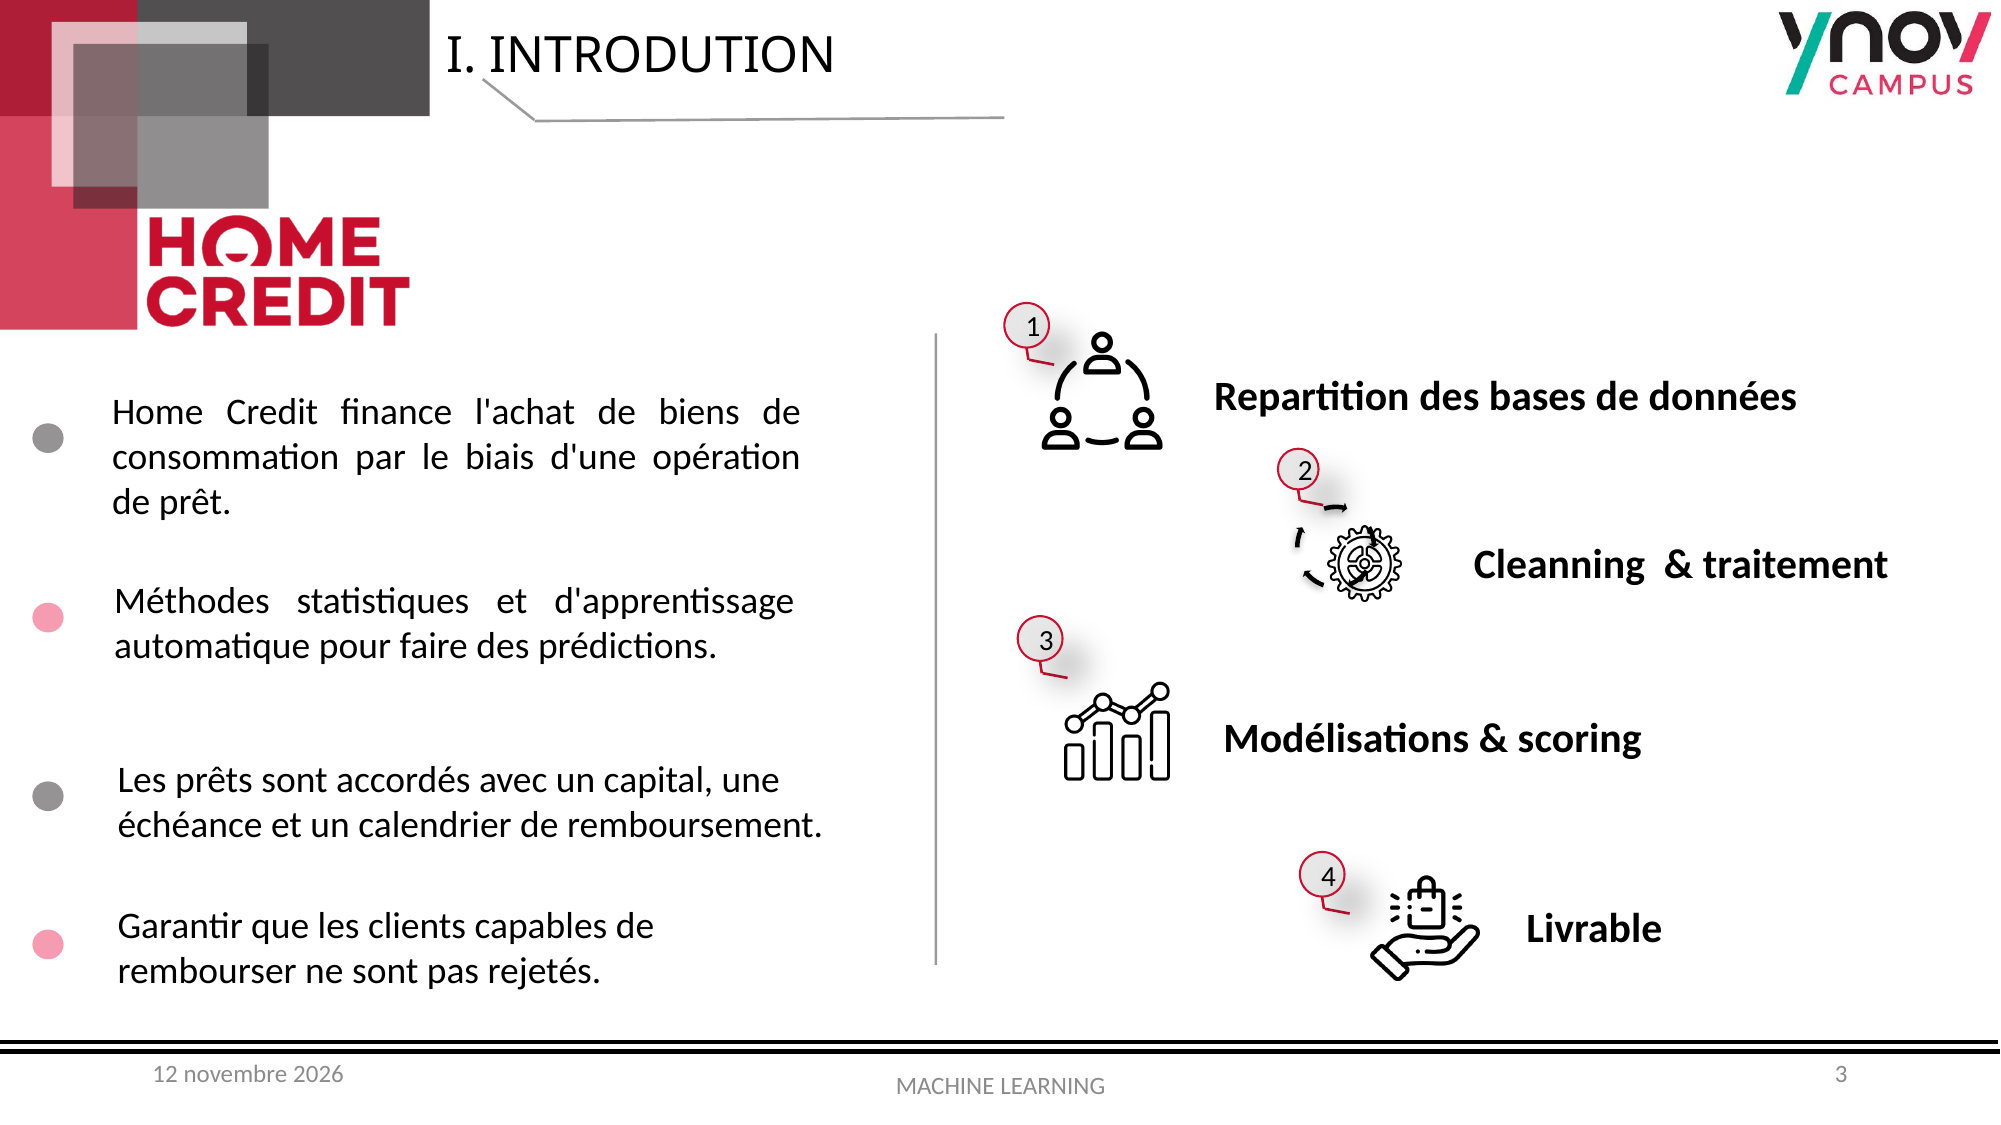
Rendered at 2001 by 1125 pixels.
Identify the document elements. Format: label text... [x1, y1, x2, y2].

text_box [31, 780, 65, 813]
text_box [1017, 616, 1068, 678]
picture [1369, 875, 1480, 981]
text_box Méthodes statistiques et d'apprentissage automatique pour faire des prédictions. [99, 568, 810, 674]
text_box [31, 422, 65, 455]
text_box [1267, 501, 1460, 635]
text_box Livrable [1511, 893, 2000, 959]
text_box Home Credit finance l'achat de biens de consommation par le biais d'une opération de prêt. [97, 379, 817, 530]
slide_number 3 [1412, 1052, 1863, 1103]
picture [137, 185, 417, 358]
picture [1064, 678, 1170, 784]
text_box [72, 43, 270, 210]
text_box [51, 21, 248, 188]
text_box Les prêts sont accordés avec un capital, une échéance et un calendrier de remboursement. [102, 747, 852, 898]
text_box Garantir que les clients capables de rembourser ne sont pas rejetés. [102, 893, 838, 998]
text_box [0, 0, 139, 331]
footer MACHINE LEARNING [663, 1054, 1339, 1115]
text_box Repartition des bases de données [1199, 361, 1863, 427]
text_box [31, 928, 65, 961]
text_box Cleanning & traitement [1460, 529, 2000, 595]
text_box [482, 79, 1005, 122]
text_box I. INTRODUTION [431, 15, 1714, 91]
slide_number 3 [1412, 1043, 1863, 1051]
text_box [1277, 448, 1324, 501]
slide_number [137, 1043, 588, 1051]
text_box [139, 0, 431, 117]
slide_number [137, 1052, 588, 1103]
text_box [1299, 851, 1350, 914]
picture [1778, 6, 1992, 100]
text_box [1004, 302, 1170, 458]
text_box [31, 601, 65, 634]
text_box Modélisations & scoring [1208, 703, 1872, 769]
